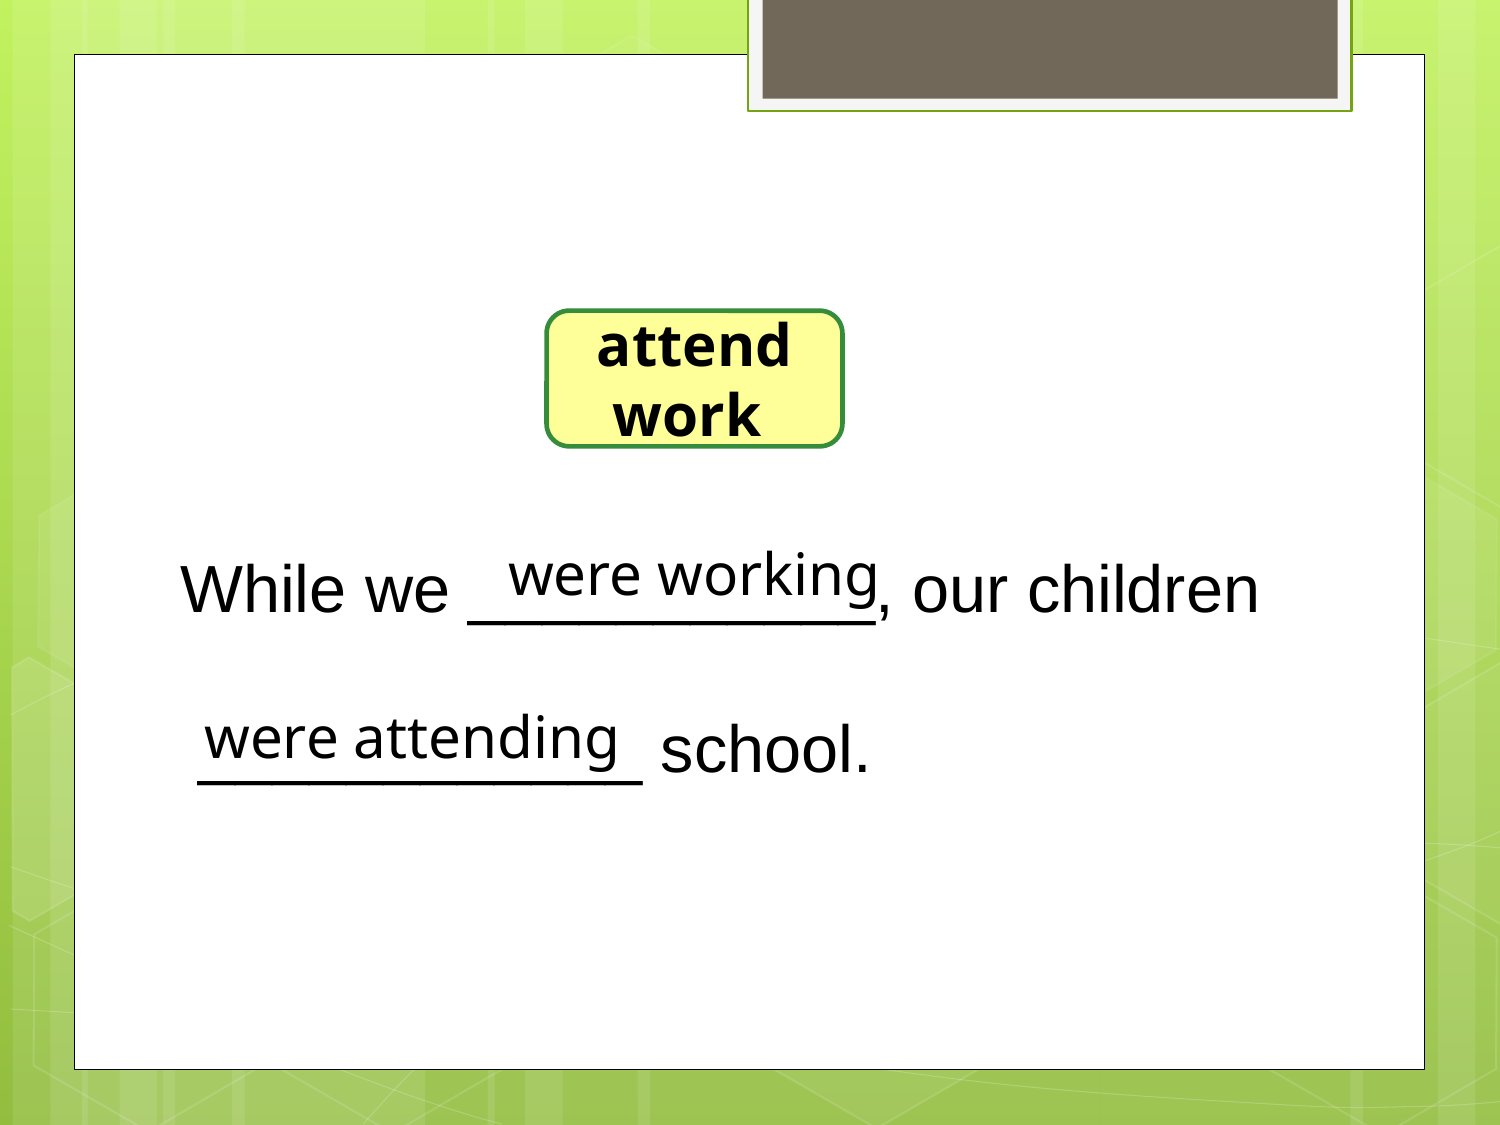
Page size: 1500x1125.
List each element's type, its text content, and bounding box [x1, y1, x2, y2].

text_box were working [493, 530, 896, 615]
text_box 2-10 Let’s Practice [190, 50, 1363, 115]
text_box were attending [189, 692, 635, 778]
text_box attend work [546, 310, 843, 447]
text_box While we ___________, our children ____________ school. [165, 538, 1500, 794]
